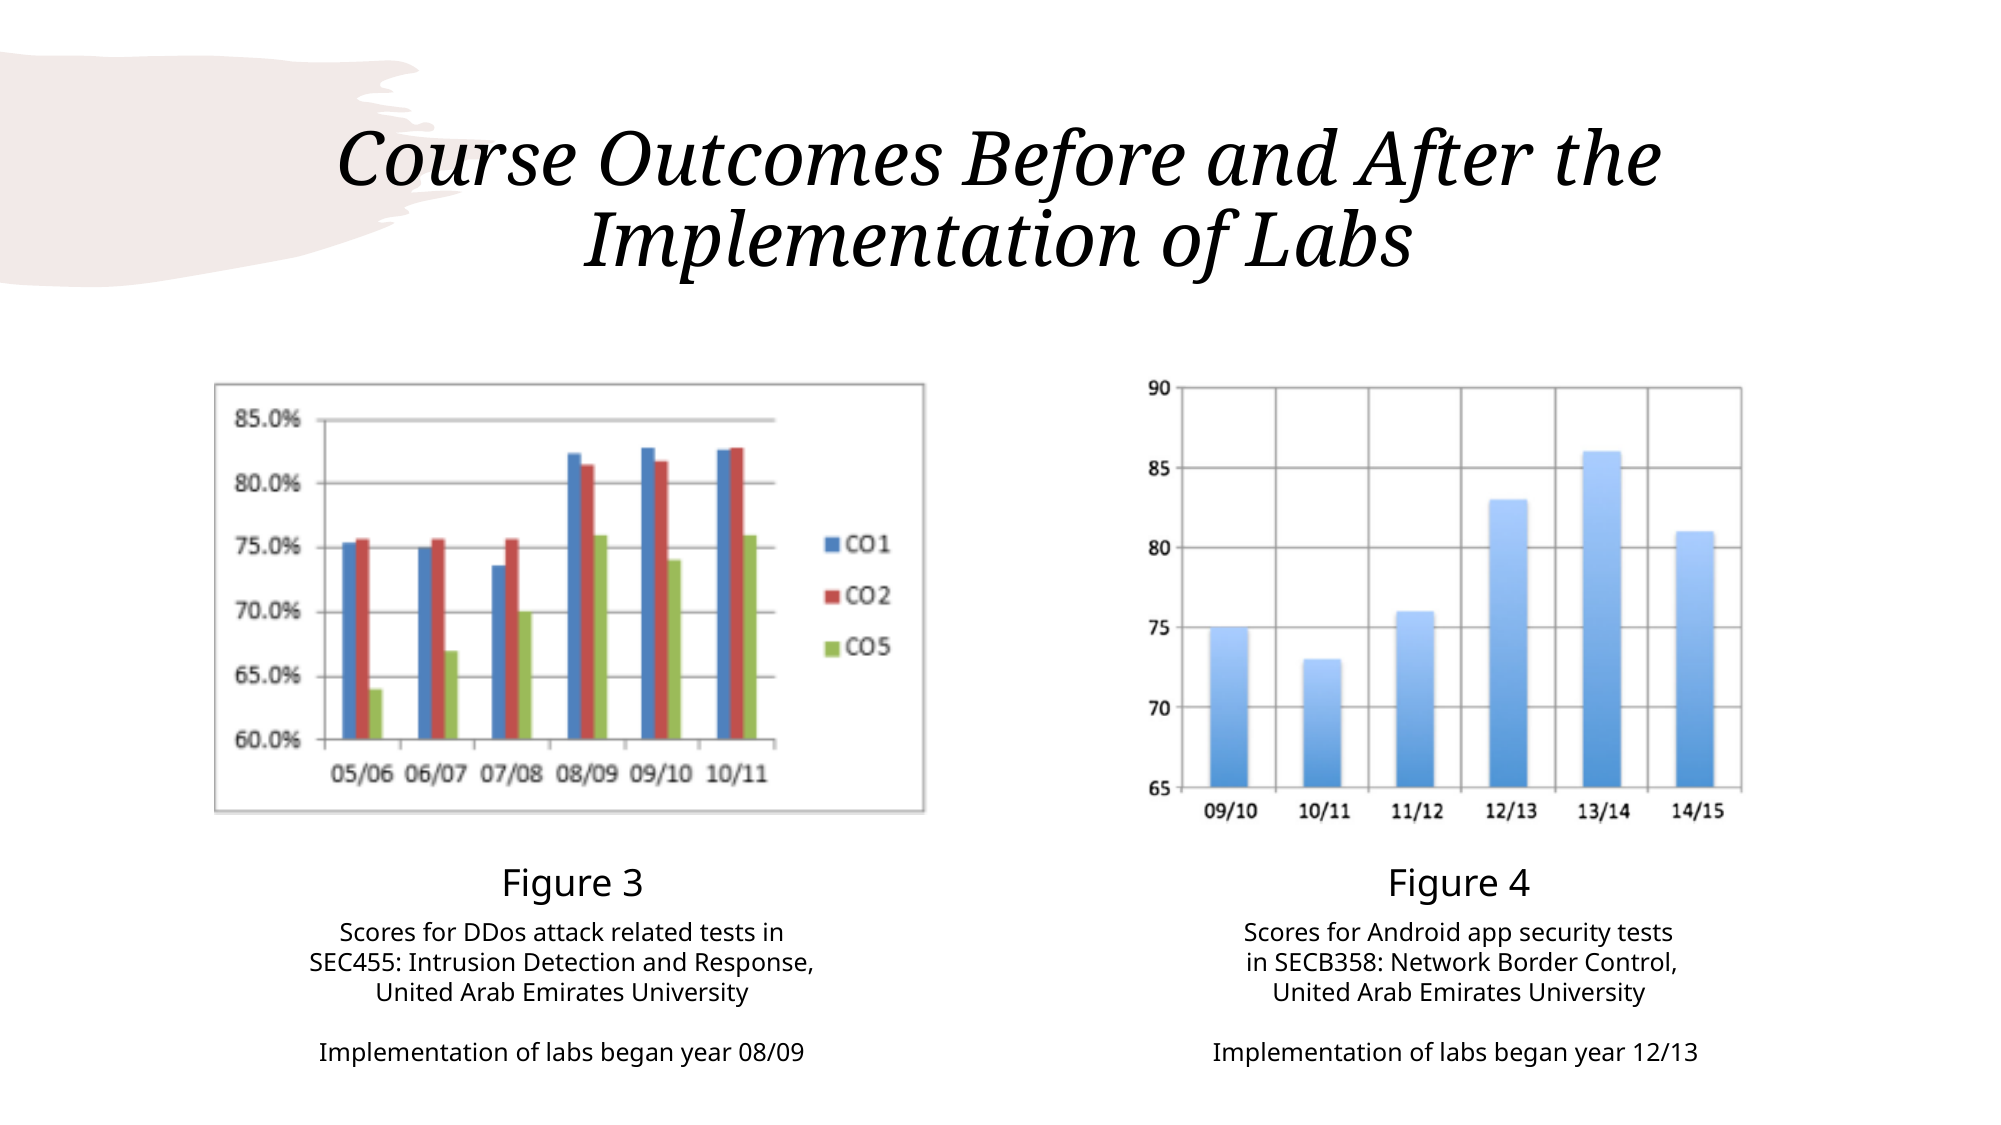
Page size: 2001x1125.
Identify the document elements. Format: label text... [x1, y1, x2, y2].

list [1147, 366, 1747, 827]
title Course Outcomes Before and After the Implementation of Labs [137, 92, 1863, 311]
text_box Figure 3 [486, 851, 659, 912]
text_box Figure 4 [1372, 851, 1546, 912]
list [214, 377, 932, 815]
text_box Scores for DDos attack related tests in SEC455: Intrusion Detection and Response, United Arab Emirates University Implementation of labs began year 08/09 [294, 908, 831, 1074]
text_box Scores for Android app security tests in SECB358: Network Border Control, United Arab Emirates University Implementation of labs began year 12/13 [1197, 908, 1721, 1074]
